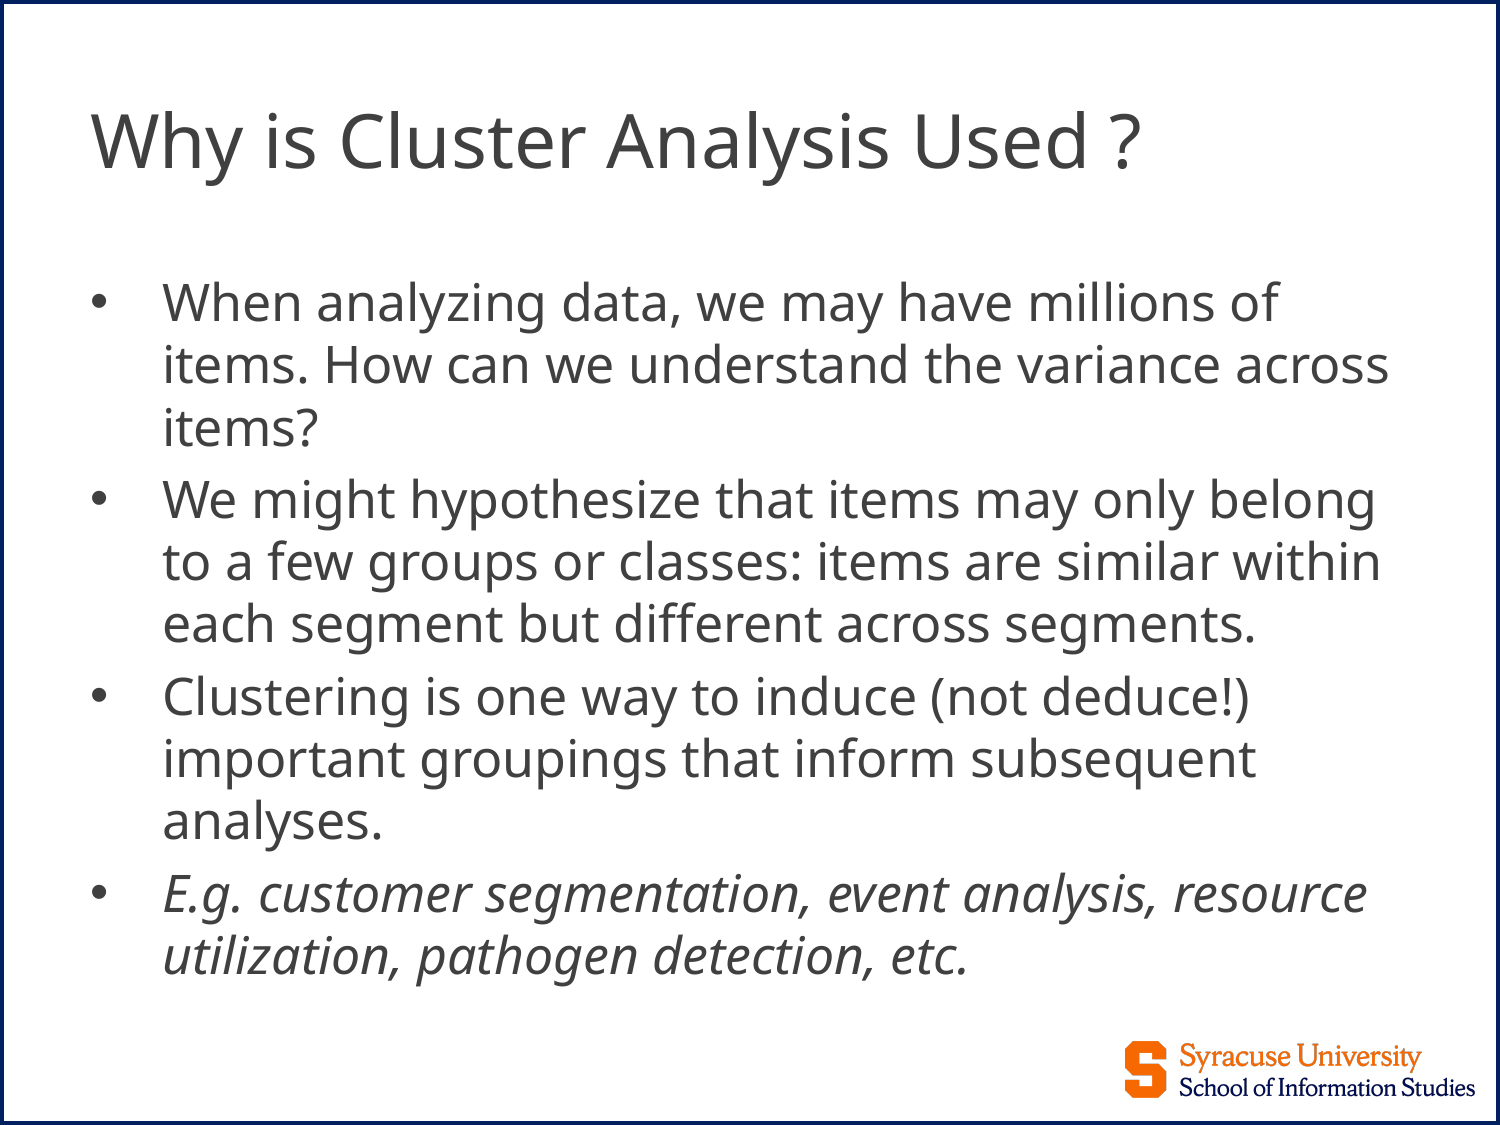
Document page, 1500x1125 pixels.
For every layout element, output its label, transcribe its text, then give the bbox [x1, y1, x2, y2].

list When analyzing data, we may have millions of items. How can we understand the variance across items? We might hypothesize that items may only belong to a few groups or classes: items are similar within each segment but different across segments. Clustering is one way to induce (not deduce!) important groupings that inform subsequent analyses. E.g. customer segmentation, event analysis, resource utilization, pathogen detection, etc. [75, 262, 1425, 1005]
picture [1125, 1041, 1475, 1098]
slide_number 5 [1074, 1042, 1425, 1103]
title Why is Cluster Analysis Used ? [75, 45, 1425, 233]
